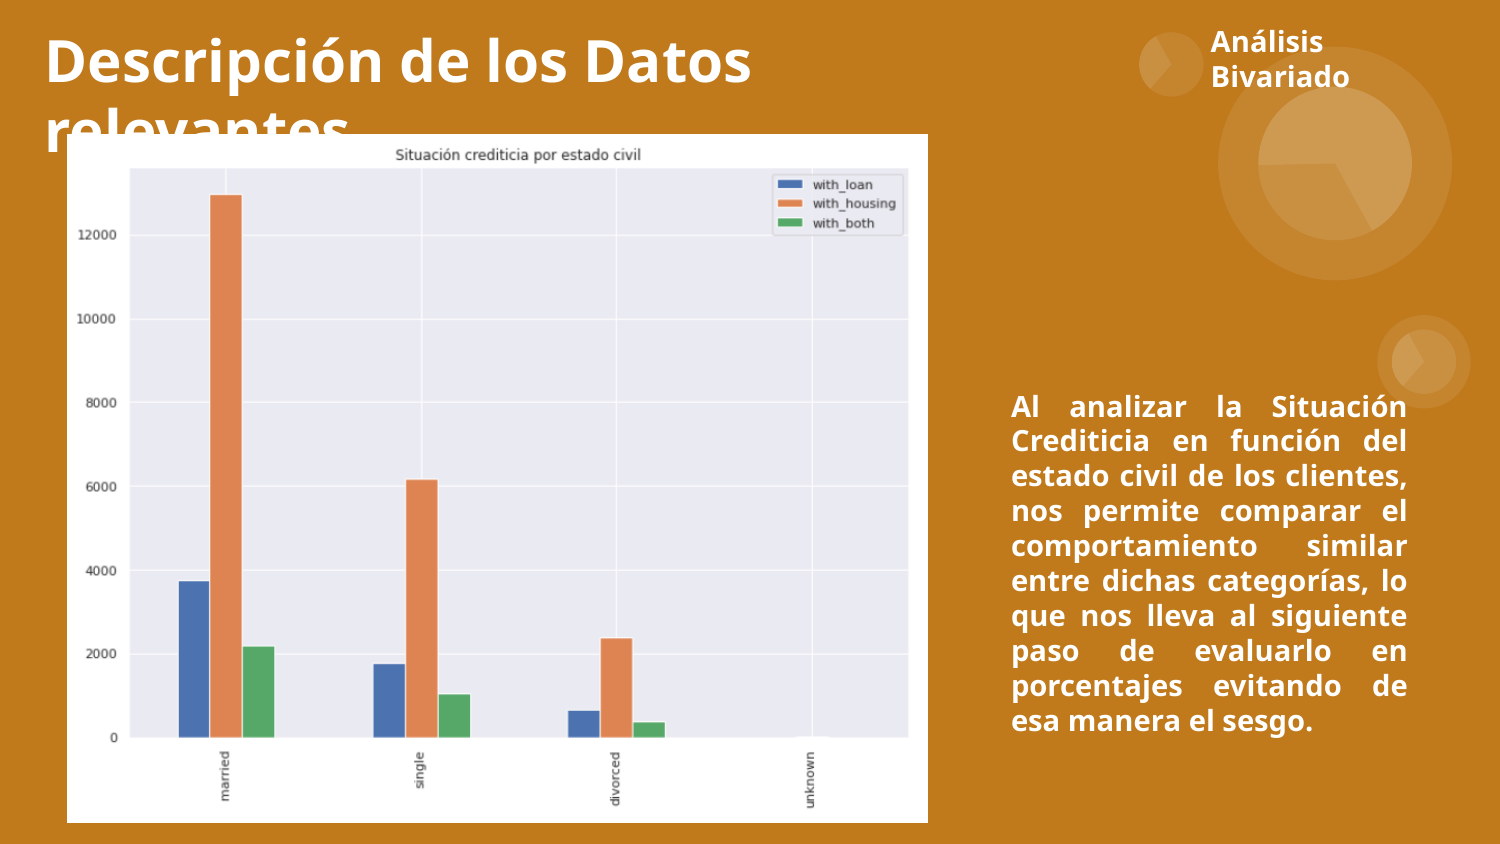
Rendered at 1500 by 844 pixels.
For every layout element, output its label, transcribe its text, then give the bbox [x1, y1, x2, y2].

text_box Descripción de los Datos relevantes [29, 8, 1074, 179]
text_box Análisis Bivariado [1195, 8, 1480, 109]
text_box Al analizar la Situación Crediticia en función del estado civil de los clientes, nos permite comparar el comportamiento similar entre dichas categorías, lo que nos lleva al siguiente paso de evaluarlo en porcentajes evitando de esa manera el sesgo. [996, 372, 1424, 753]
picture [66, 134, 928, 823]
